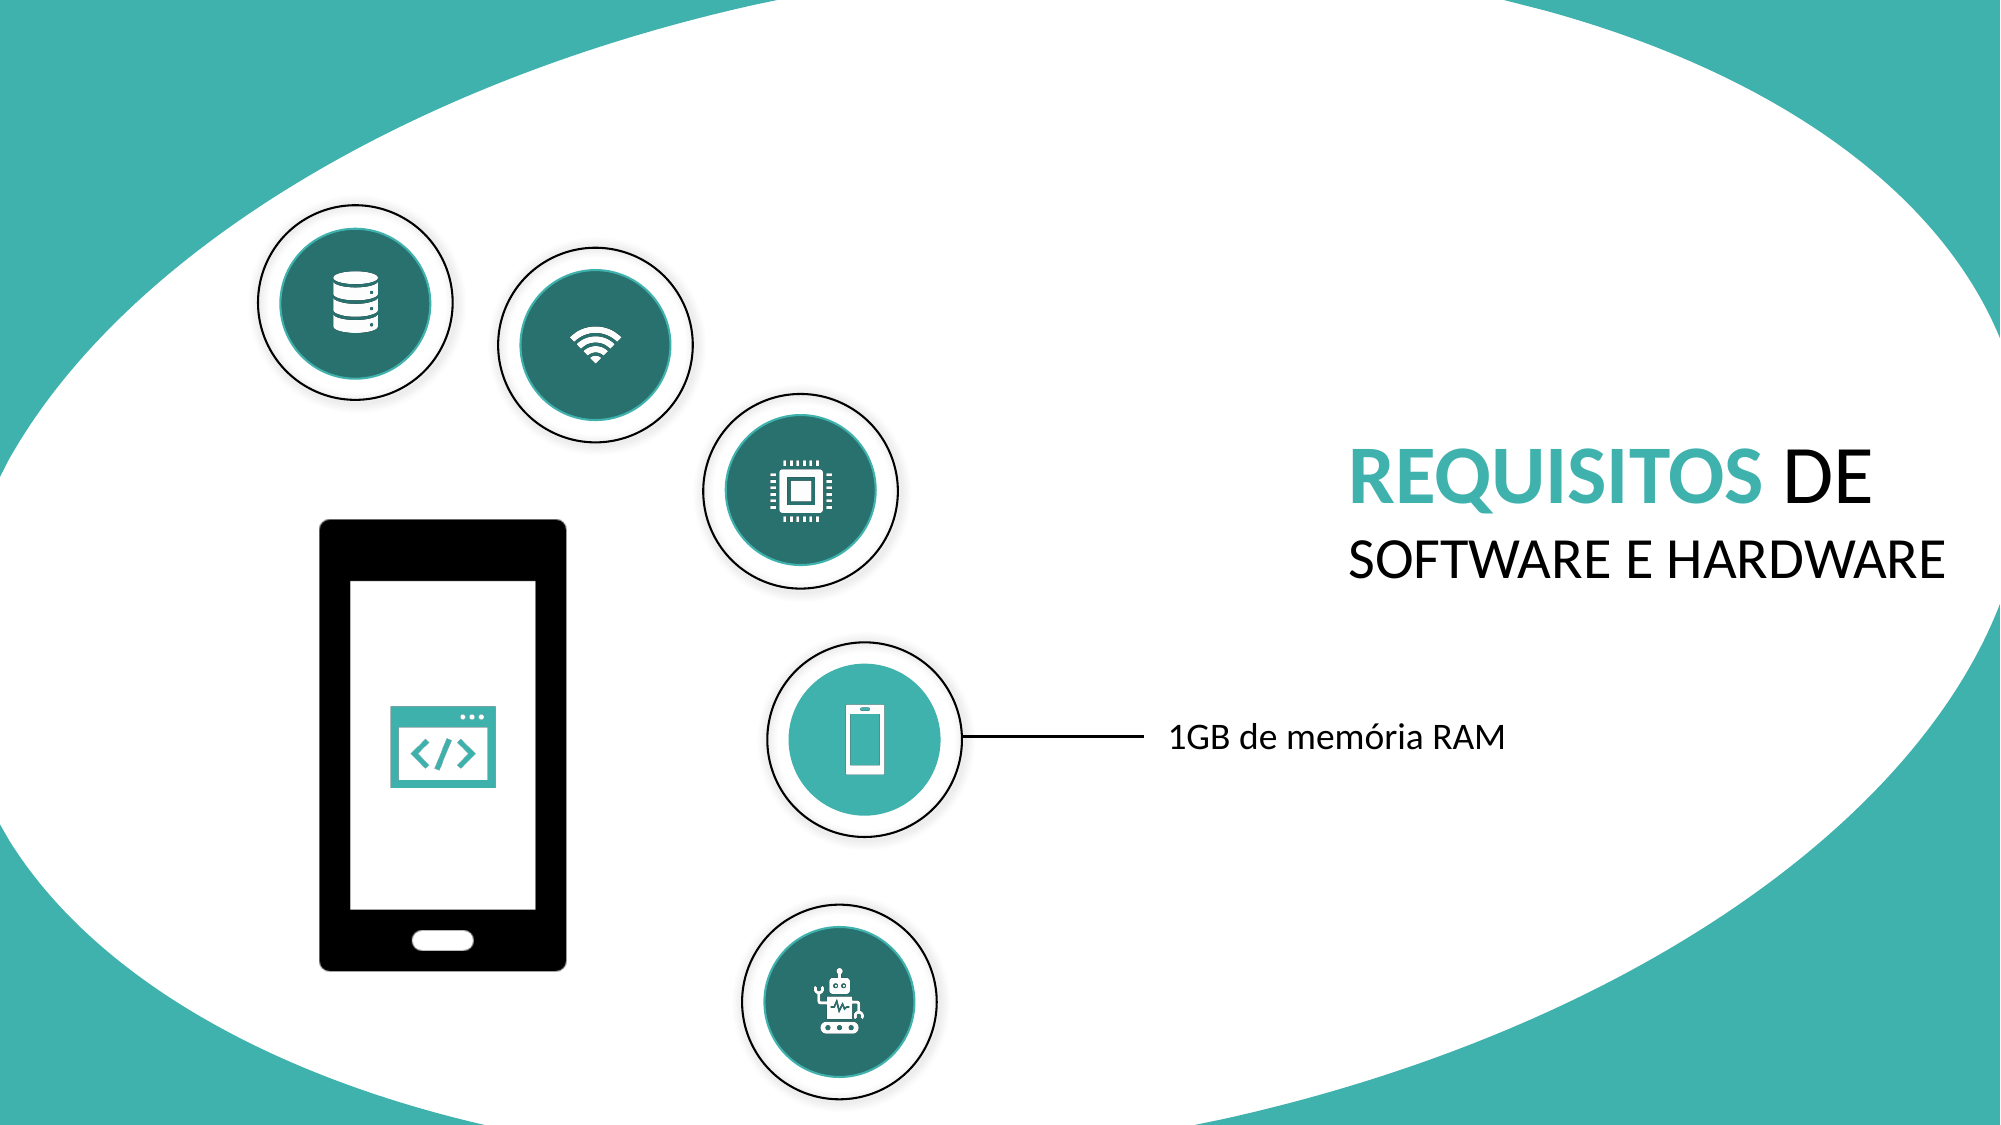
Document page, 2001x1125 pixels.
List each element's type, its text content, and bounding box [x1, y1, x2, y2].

text_box REQUISITOS DE SOFTWARE E HARDWARE [1333, 412, 1967, 598]
text_box [1503, 0, 2000, 339]
picture [800, 963, 878, 1041]
text_box [497, 246, 694, 444]
text_box [1194, 603, 2000, 1125]
text_box [0, 0, 779, 478]
picture [316, 263, 394, 341]
text_box [741, 903, 938, 1101]
text_box 1GB de memória RAM [1152, 704, 1538, 765]
text_box [702, 392, 899, 590]
picture [196, 499, 690, 992]
picture [762, 452, 840, 530]
text_box [256, 204, 454, 401]
text_box [766, 641, 963, 839]
picture [826, 701, 903, 779]
text_box [0, 823, 485, 1125]
picture [557, 306, 634, 384]
